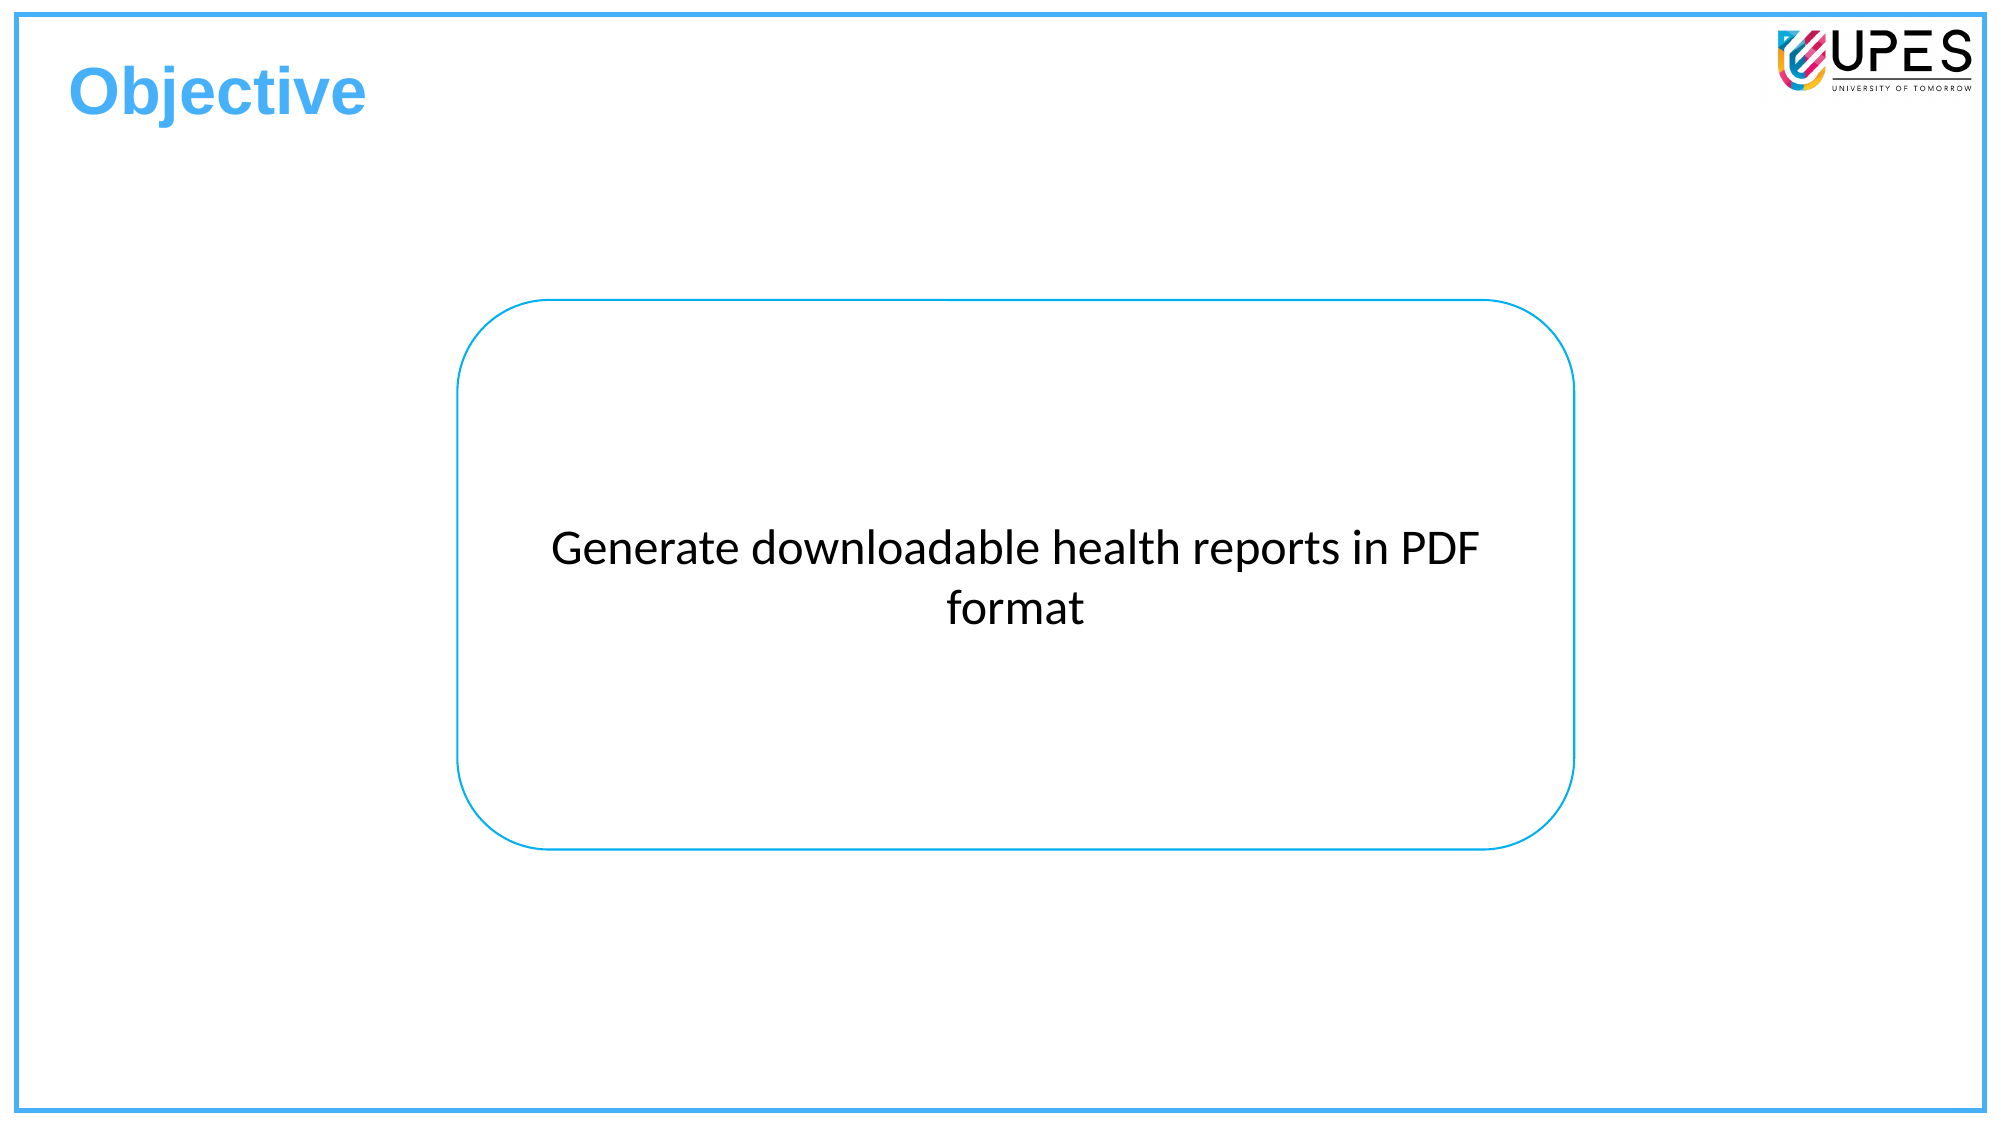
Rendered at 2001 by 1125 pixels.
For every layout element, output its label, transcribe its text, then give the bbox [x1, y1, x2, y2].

picture [1758, 20, 1978, 110]
text_box Objective [53, 40, 1289, 136]
text_box Generate downloadable health reports in PDF format [456, 298, 1576, 851]
